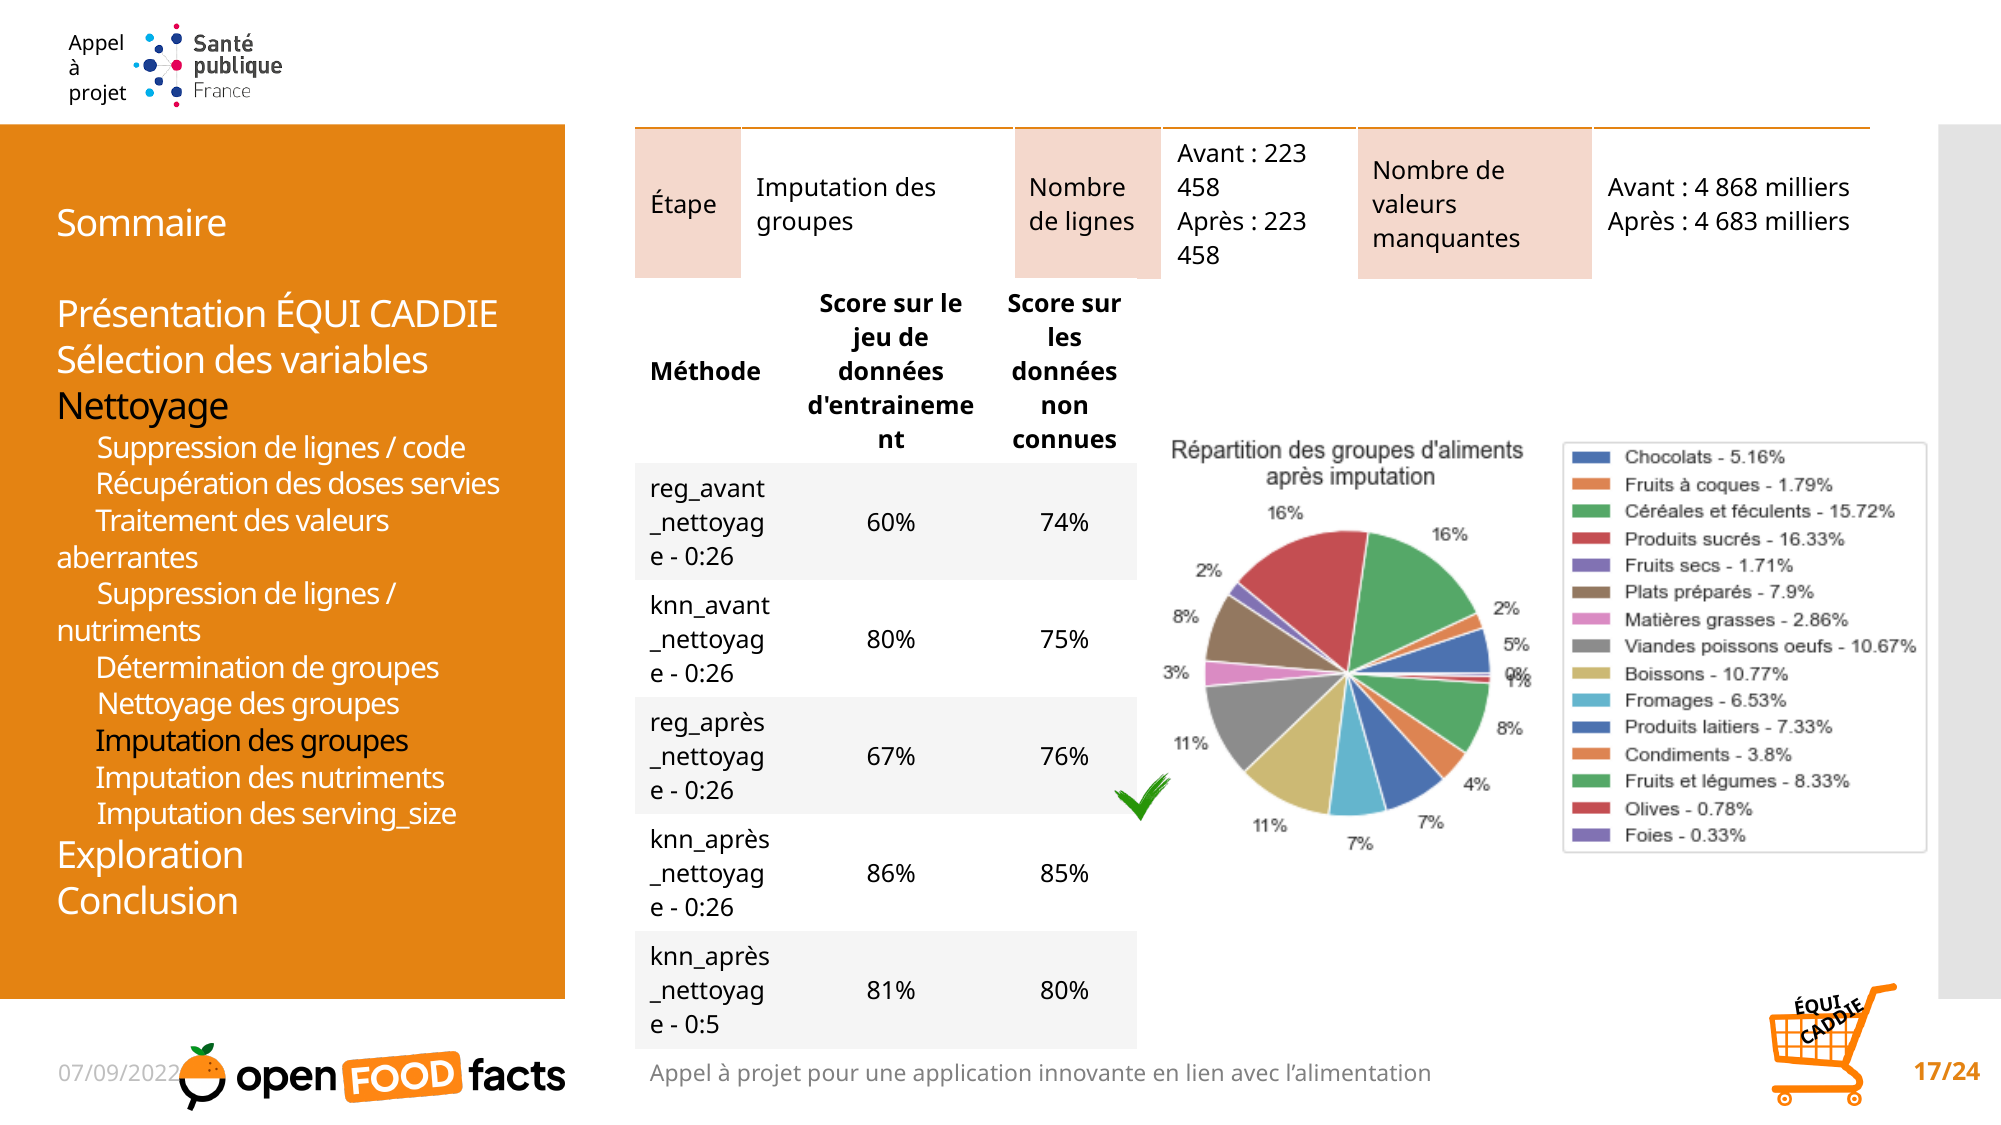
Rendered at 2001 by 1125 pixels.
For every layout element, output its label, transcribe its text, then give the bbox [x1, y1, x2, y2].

picture [1769, 983, 1897, 1042]
table_header Étape [635, 129, 741, 278]
table_cell reg_après_nettoyage - 0:26 [635, 697, 790, 814]
table_cell 85% [992, 814, 1137, 931]
table_cell 80% [790, 580, 992, 697]
table_cell 60% [790, 463, 992, 580]
table_cell 81% [790, 931, 992, 1049]
table_header Imputation des groupes [742, 129, 1013, 278]
table_cell knn_avant_nettoyage - 0:26 [635, 580, 790, 697]
table_cell knn_après_nettoyage - 0:5 [635, 931, 790, 1049]
picture [98, 14, 321, 115]
table_cell 75% [992, 580, 1137, 697]
slide_number 17/24 [1744, 1042, 1996, 1103]
table_header Nombre de lignes [1015, 129, 1161, 279]
table_header Avant : 223 458 Après : 223 458 [1163, 129, 1356, 279]
table_cell 80% [992, 931, 1137, 1049]
picture [179, 1043, 565, 1111]
table_header Nombre de valeurs manquantes [1358, 129, 1592, 279]
table_header Score sur le jeu de données d'entrainement [790, 278, 992, 463]
table_cell 67% [790, 697, 992, 814]
picture [1105, 428, 1936, 865]
footer Appel à projet pour une application innovante en lien avec l’alimentation [634, 1042, 1605, 1103]
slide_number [43, 1042, 493, 1103]
table_cell reg_avant_nettoyage - 0:26 [635, 463, 790, 580]
table_header Score sur les données non connues [992, 278, 1137, 463]
table_cell 86% [790, 814, 992, 931]
title Sommaire Présentation ÉQUI CADDIE Sélection des variables Nettoyage Suppression de lignes / code Récupération des doses servies Traitement des valeurs aberrantes Suppression de lignes / nutriments Détermination de groupes Nettoyage des groupes Imputation des groupes Imputation des nutriments Imputation des serving_size Exploration Conclusion [41, 184, 545, 940]
table_cell 76% [992, 697, 1137, 814]
table_header Méthode [635, 278, 790, 463]
table_cell knn_après_nettoyage - 0:26 [635, 814, 790, 931]
table_header Avant : 4 868 milliers Après : 4 683 milliers [1594, 129, 1870, 279]
table_cell 74% [992, 463, 1137, 580]
